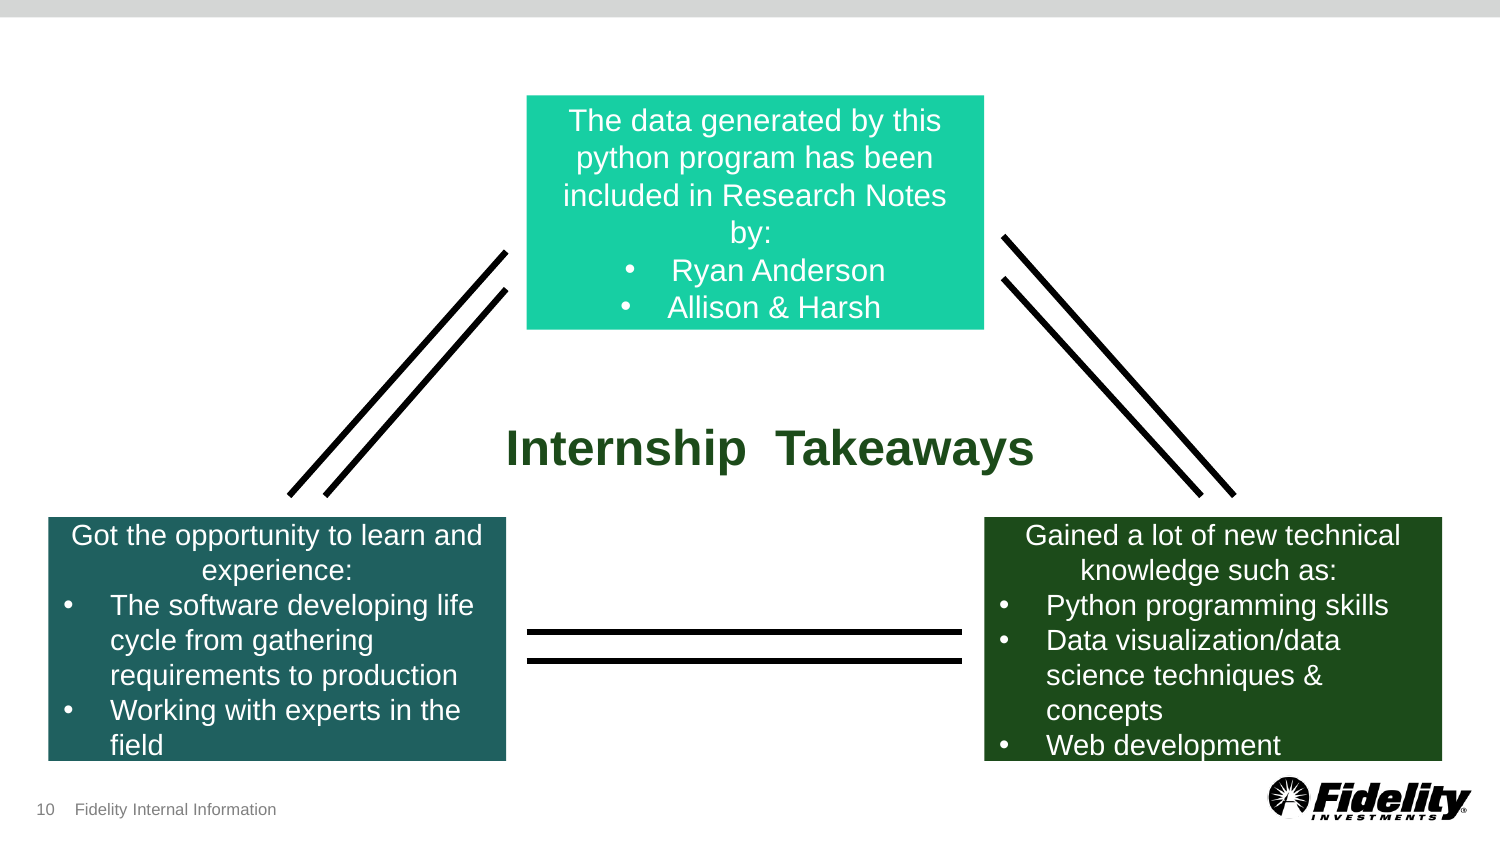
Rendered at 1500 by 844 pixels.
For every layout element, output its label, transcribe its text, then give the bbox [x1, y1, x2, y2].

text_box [1002, 277, 1202, 497]
picture [1251, 751, 1487, 840]
slide_number 10 [21, 793, 76, 826]
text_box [1002, 235, 1235, 497]
text_box Gained a lot of new technical knowledge such as: Python programming skills Data visualization/data science techniques & concepts Web development [982, 515, 1444, 763]
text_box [288, 251, 507, 497]
text_box The data generated by this python program has been included in Research Notes by: Ryan Anderson Allison & Harsh [524, 93, 986, 332]
title Internship Takeaways [511, 408, 996, 484]
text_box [324, 288, 507, 497]
text_box Got the opportunity to learn and experience: The software developing life cycle from gathering requirements to production Working with experts in the field [46, 515, 508, 763]
